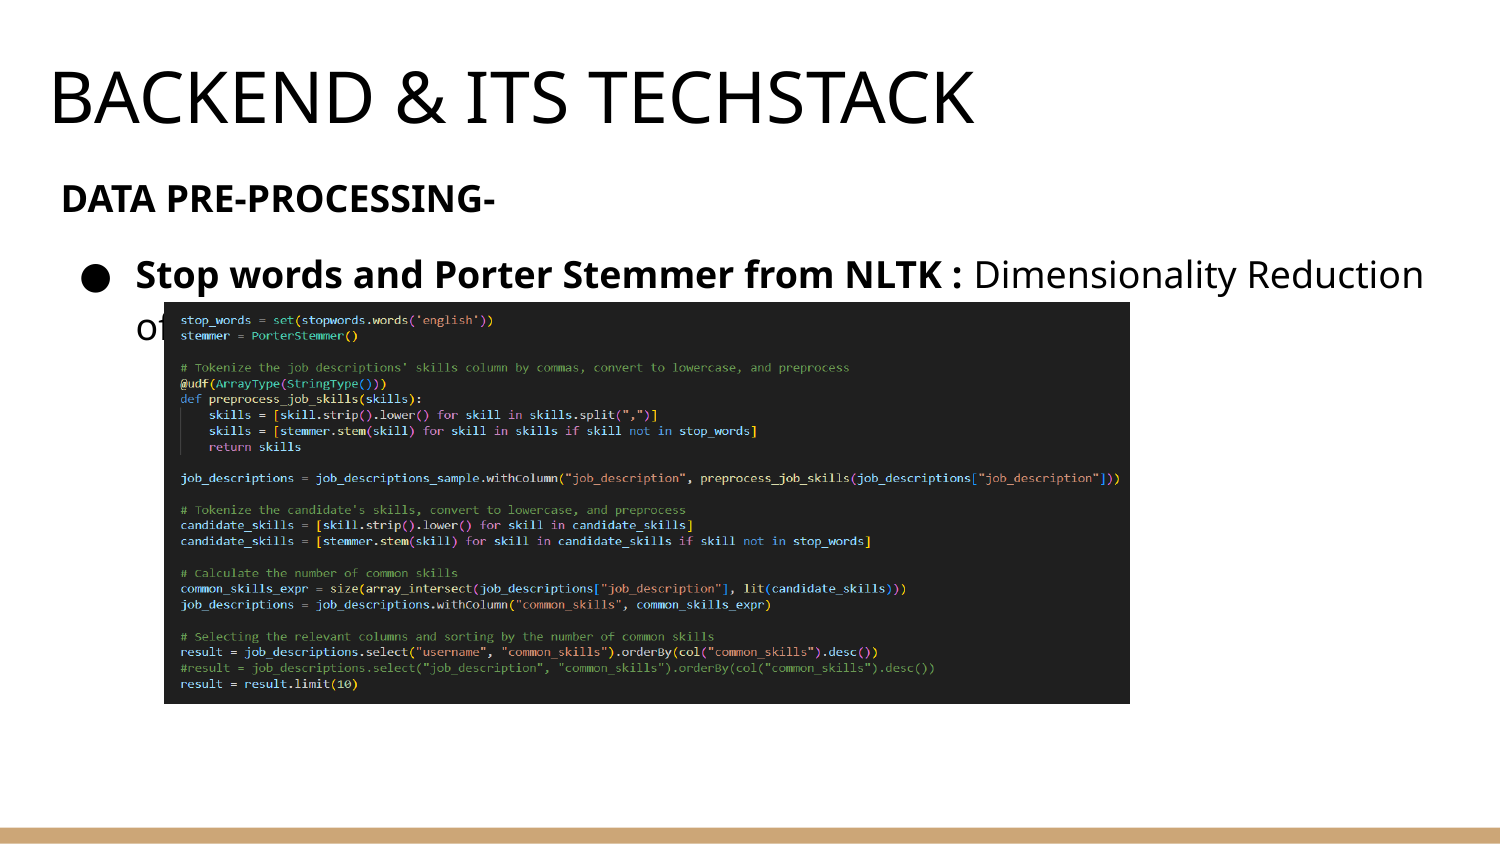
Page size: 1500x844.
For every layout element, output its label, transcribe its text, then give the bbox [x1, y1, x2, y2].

list DATA PRE-PROCESSING- Stop words and Porter Stemmer from NLTK : Dimensionality Reduction of data [45, 153, 1448, 773]
title BACKEND & ITS TECHSTACK [33, 36, 1366, 154]
picture [164, 302, 1130, 704]
